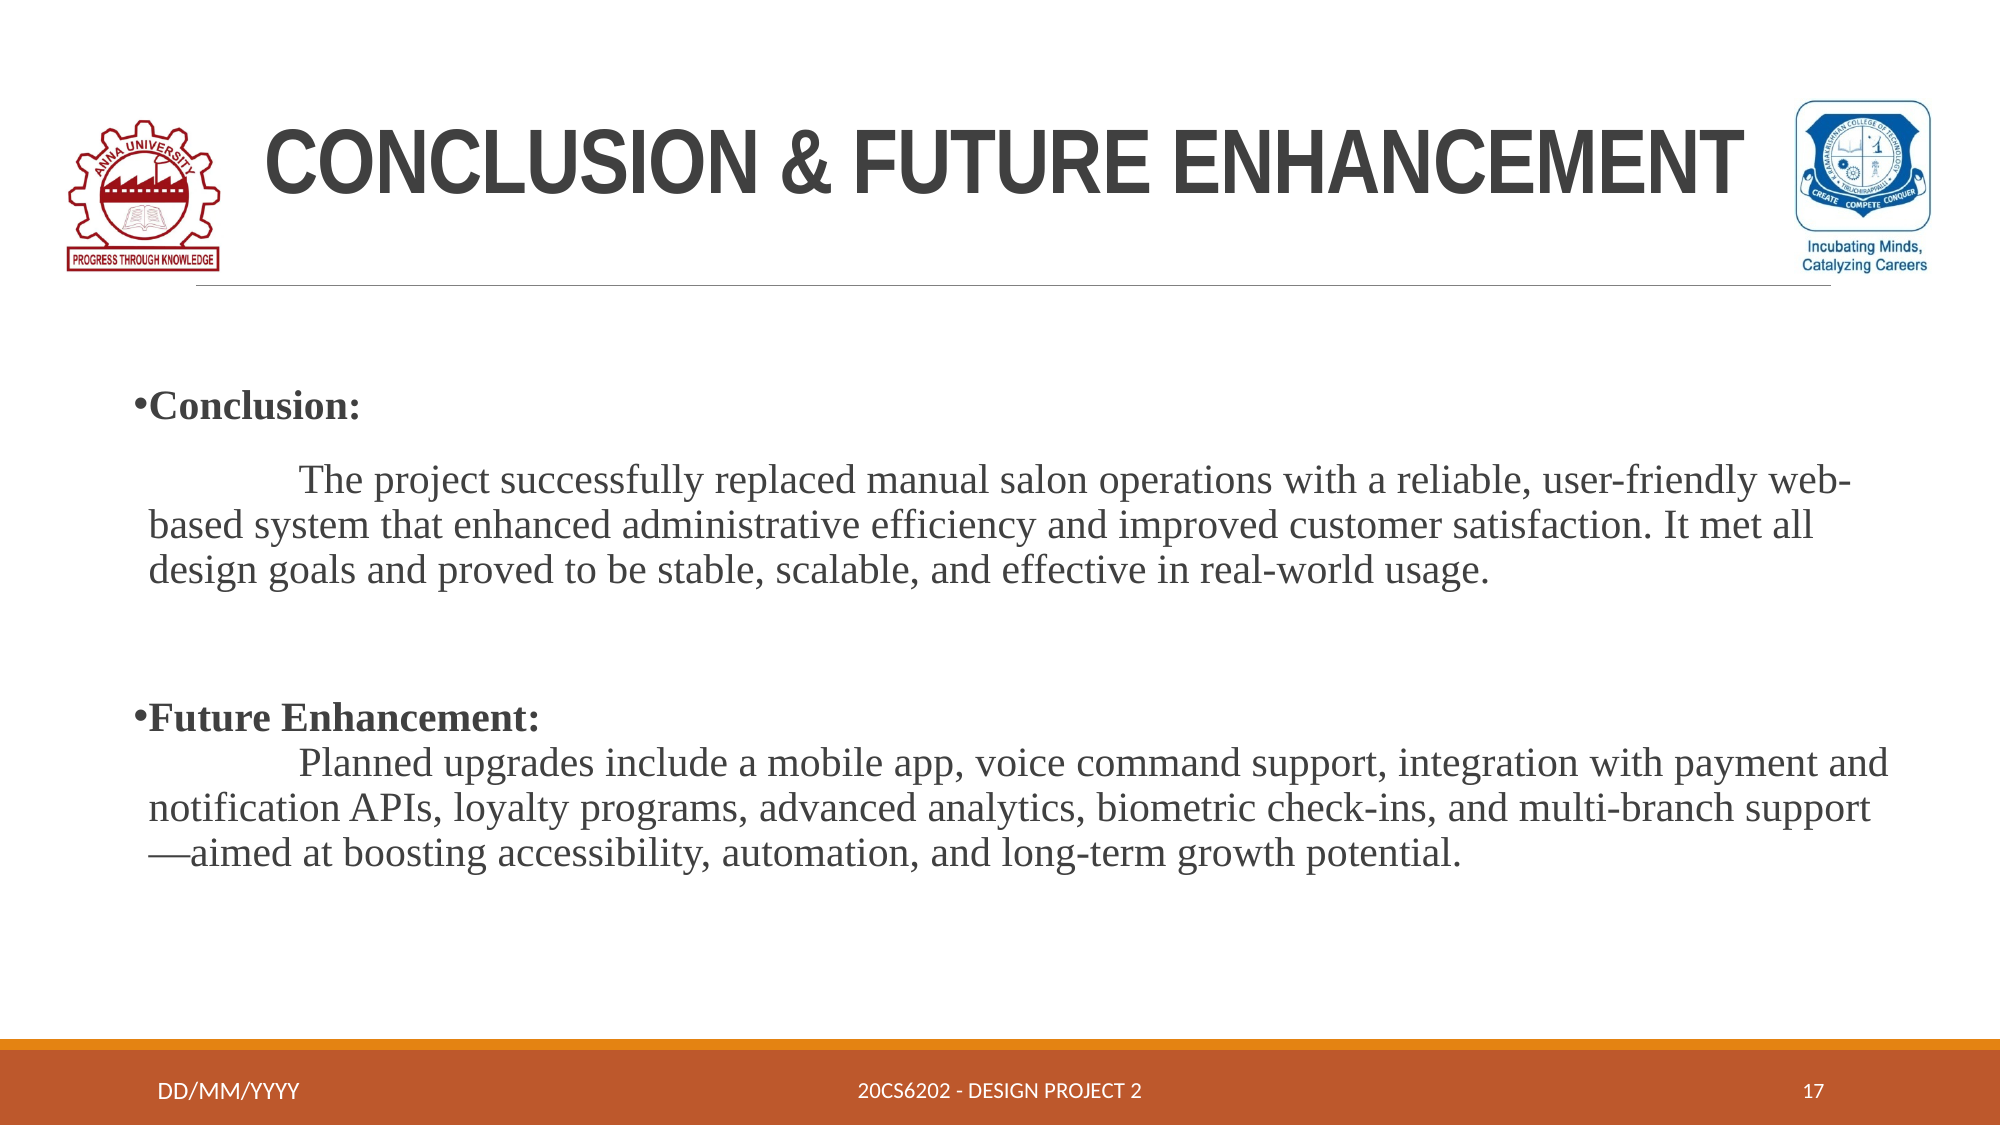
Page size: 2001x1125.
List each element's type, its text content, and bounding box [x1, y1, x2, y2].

title CONCLUSION & FUTURE ENHANCEMENT [180, 47, 1830, 285]
slide_number 17 [1624, 1059, 1840, 1120]
footer 20CS6202 - DESIGN PROJECT 2 [604, 1059, 1396, 1120]
list Conclusion: The project successfully replaced manual salon operations with a reliable, user-friendly web-based system that enhanced administrative efficiency and improved customer satisfaction. It met all design goals and proved to be stable, scalable, and effective in real-world usage. Future Enhancement: Planned upgrades include a mobile app, voice command support, integration with payment and notification APIs, loyalty programs, advanced analytics, biometric check-ins, and multi-branch support—aimed at boosting accessibility, automation, and long-term growth potential. [118, 296, 1921, 1052]
text_box DD/MM/YYYY [142, 1066, 532, 1112]
picture [62, 115, 224, 274]
picture [1793, 98, 1932, 277]
